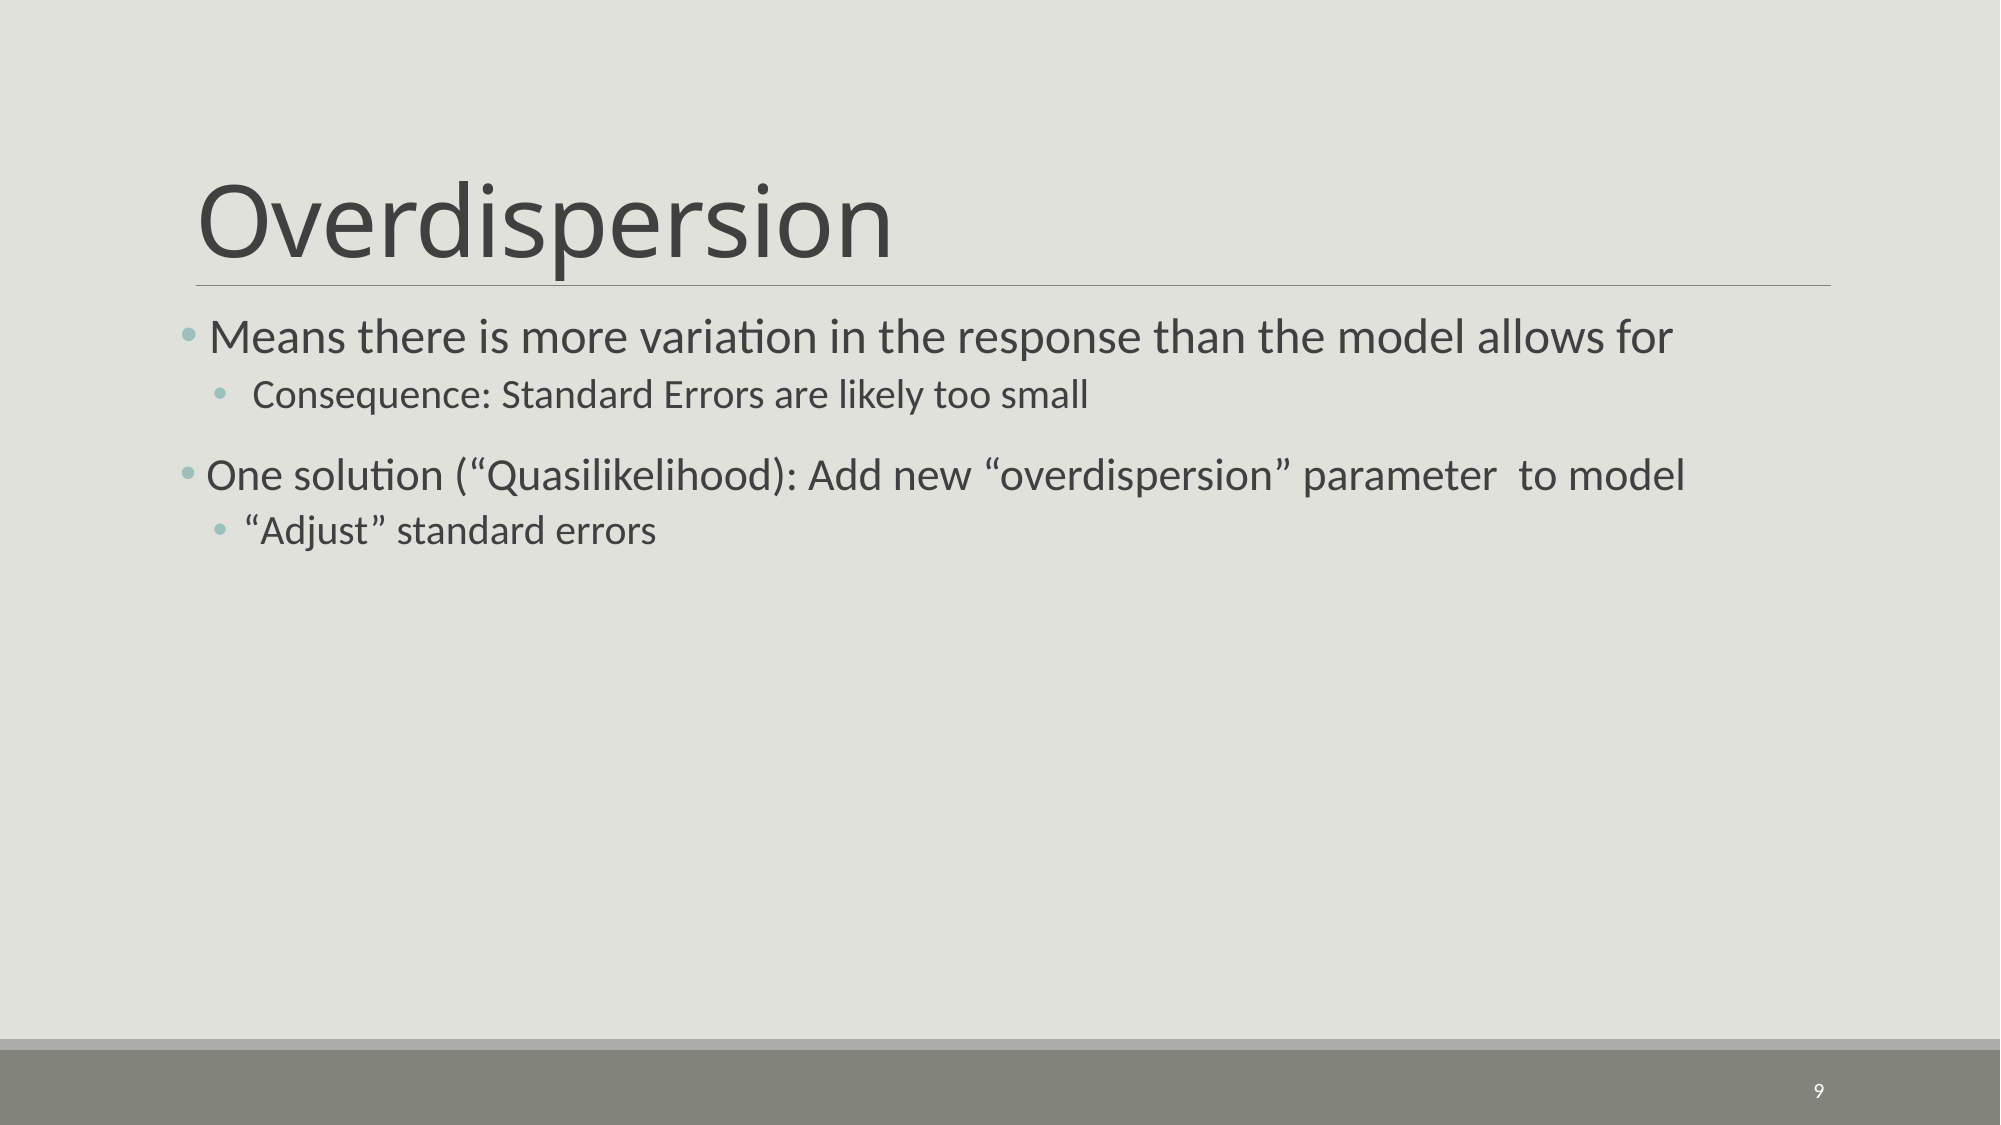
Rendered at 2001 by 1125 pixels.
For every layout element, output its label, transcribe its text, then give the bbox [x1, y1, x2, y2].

slide_number 9 [1624, 1059, 1840, 1120]
title Overdispersion [180, 47, 1830, 285]
